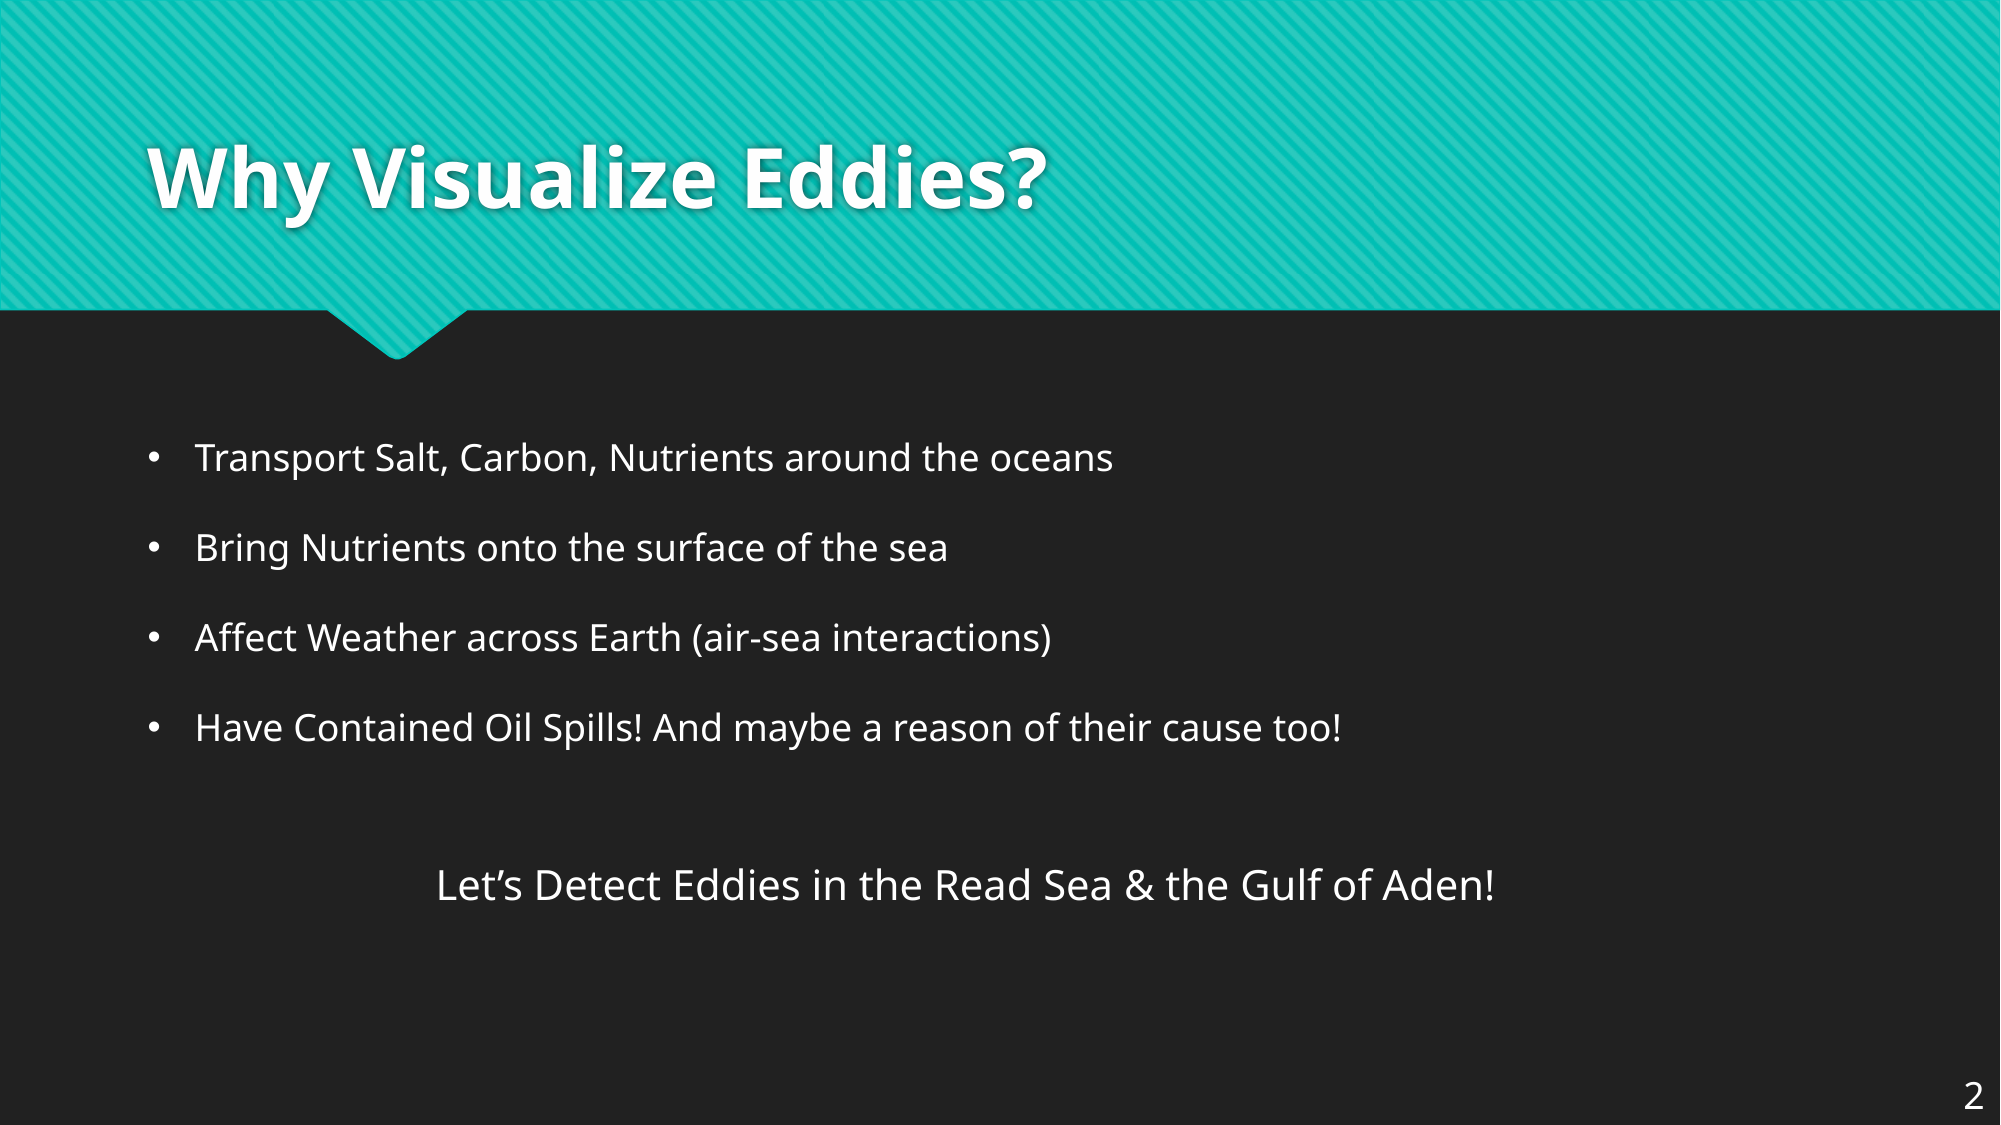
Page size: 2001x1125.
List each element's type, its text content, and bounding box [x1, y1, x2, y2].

title Why Visualize Eddies? [132, 73, 1868, 233]
text_box 2 [1948, 1064, 2000, 1125]
text_box Let’s Detect Eddies in the Read Sea & the Gulf of Aden! [420, 851, 1580, 917]
text_box Transport Salt, Carbon, Nutrients around the oceans Bring Nutrients onto the surface of the sea Affect Weather across Earth (air-sea interactions) Have Contained Oil Spills! And maybe a reason of their cause too! [132, 426, 1868, 757]
